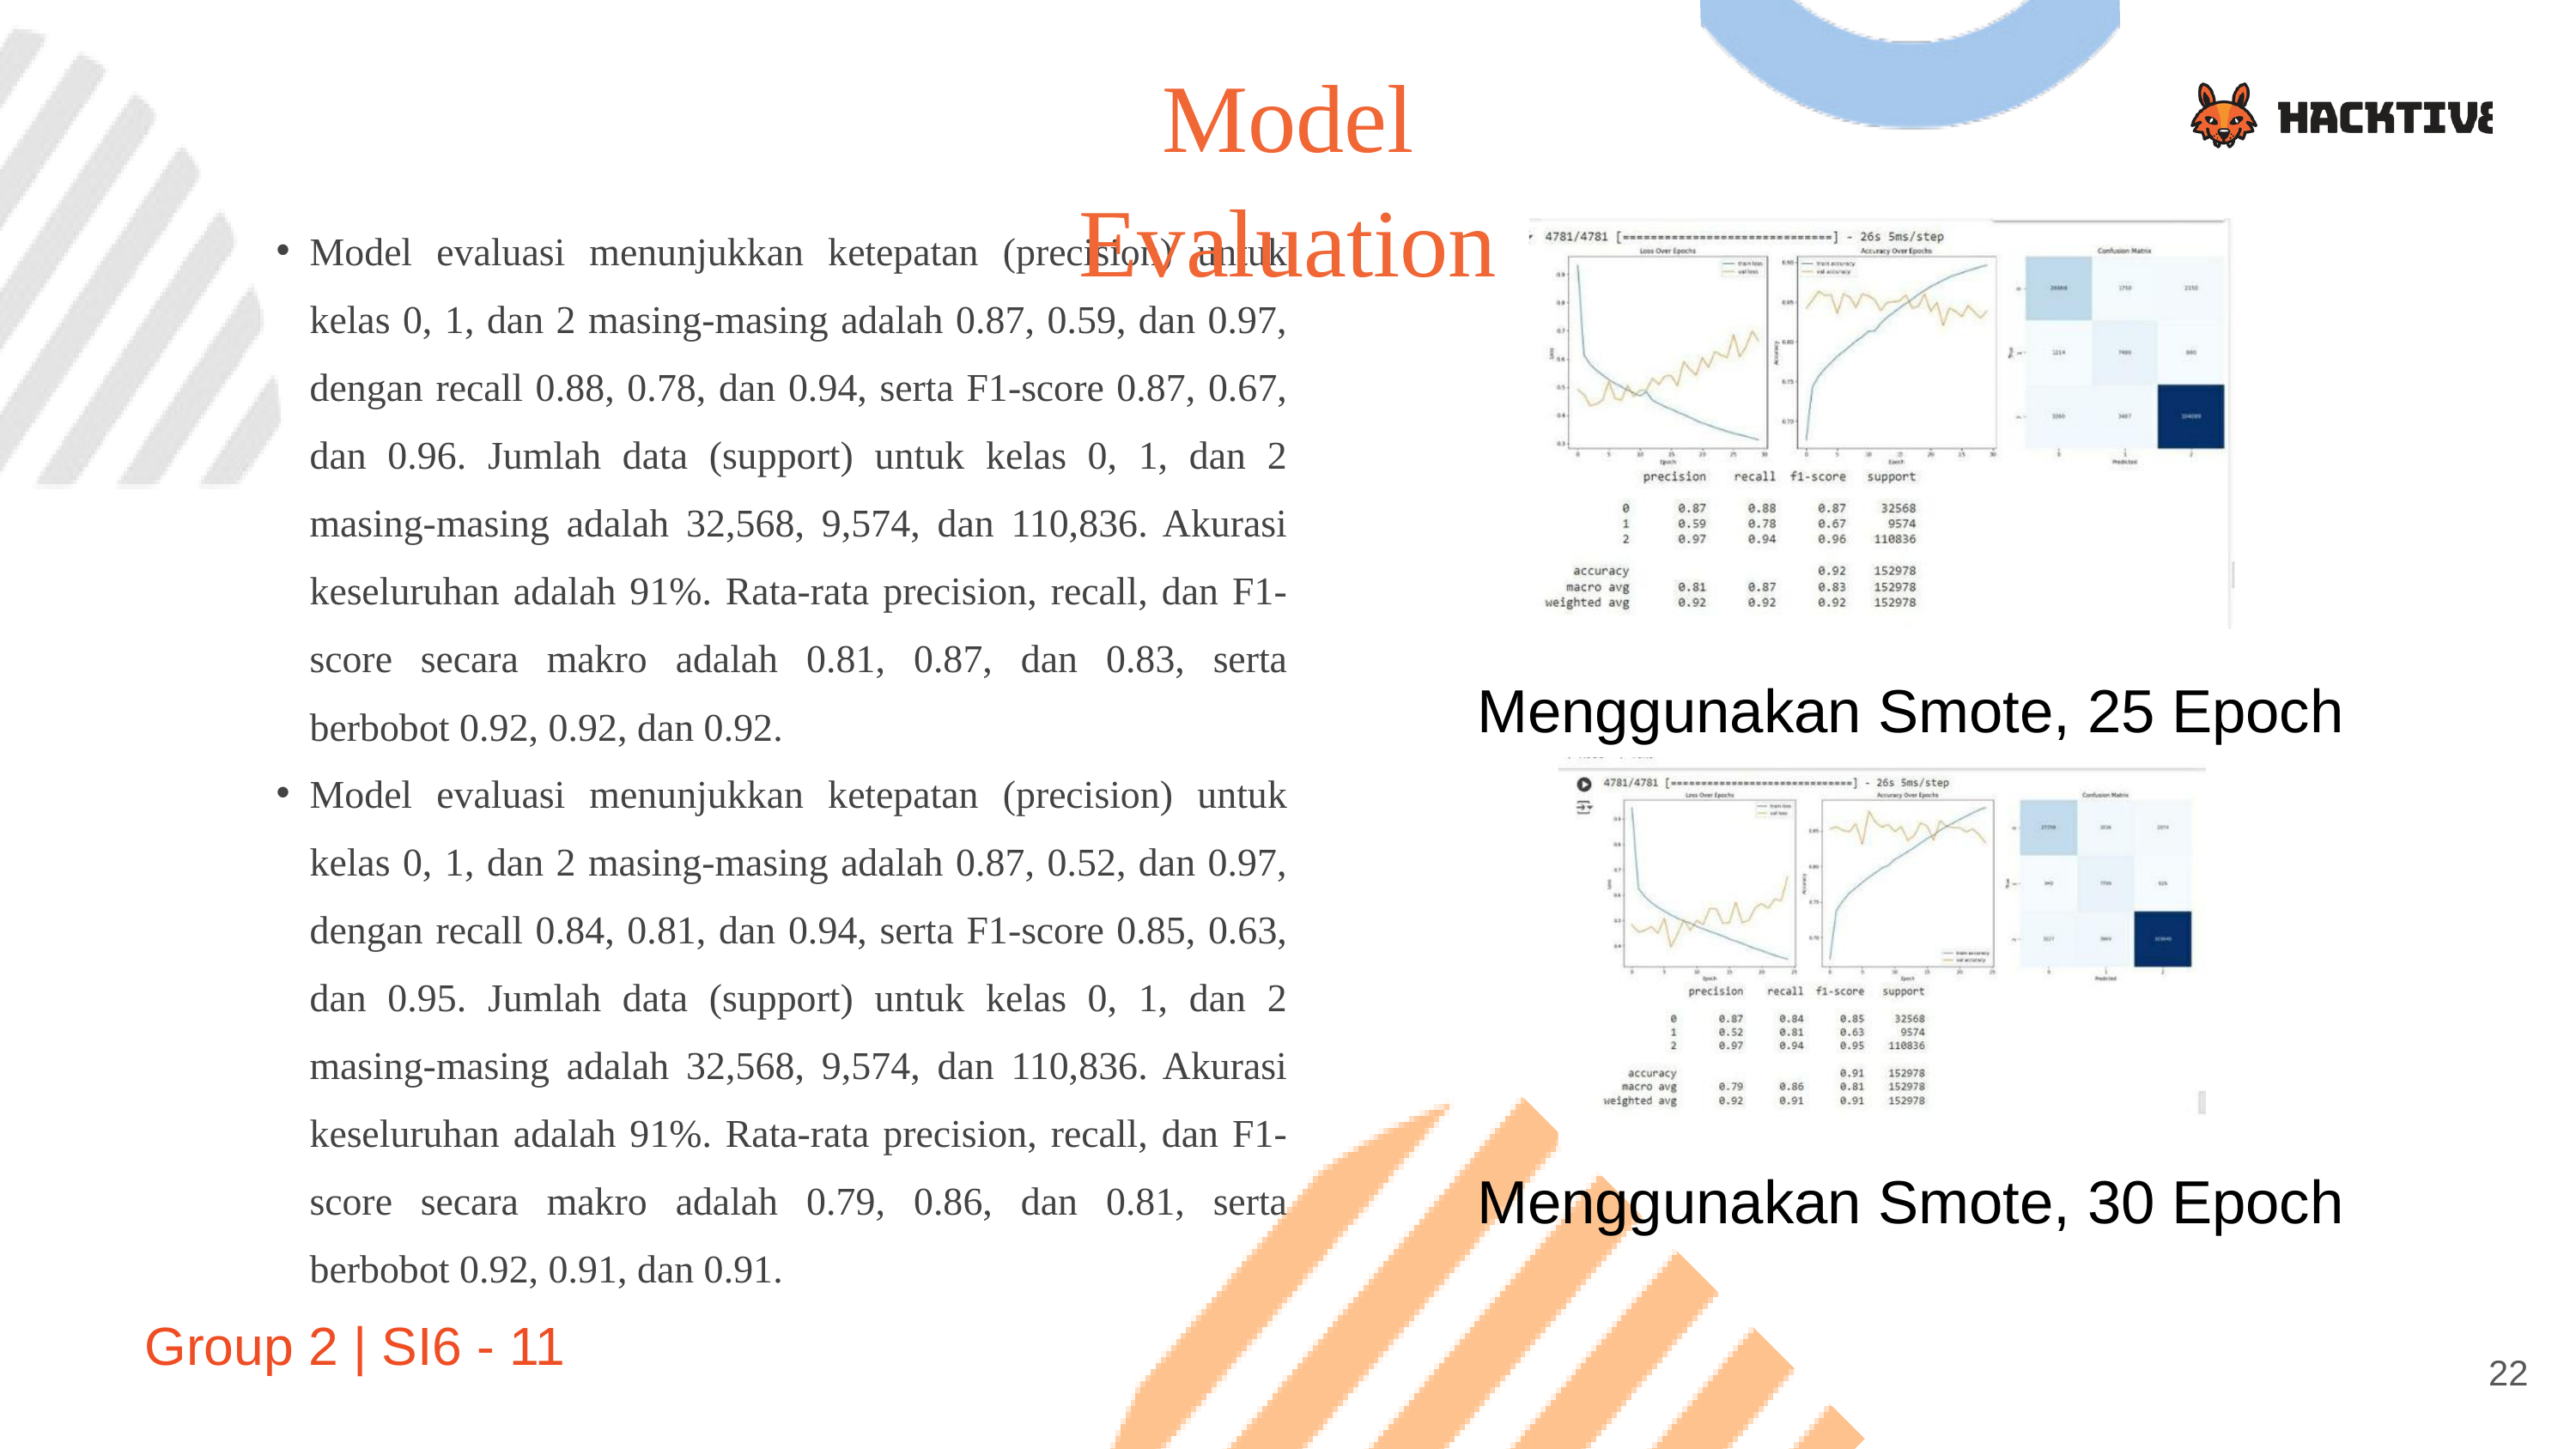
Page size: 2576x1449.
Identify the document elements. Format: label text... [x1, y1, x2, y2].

text_box Model evaluasi menunjukkan ketepatan (precision) untuk kelas 0, 1, dan 2 masing-masing adalah 0.87, 0.52, dan 0.97, dengan recall 0.84, 0.81, dan 0.94, serta F1-score 0.85, 0.63, dan 0.95. Jumlah data (support) untuk kelas 0, 1, dan 2 masing-masing adalah 32,568, 9,574, dan 110,836. Akurasi keseluruhan adalah 91%. Rata-rata precision, recall, dan F1-score secara makro adalah 0.79, 0.86, dan 0.81, serta berbobot 0.92, 0.91, dan 0.91. [242, 748, 1288, 1292]
text_box [0, 0, 374, 489]
text_box [2188, 80, 2493, 151]
text_box Model evaluasi menunjukkan ketepatan (precision) untuk kelas 0, 1, dan 2 masing-masing adalah 0.87, 0.59, dan 0.97, dengan recall 0.88, 0.78, dan 0.94, serta F1-score 0.87, 0.67, dan 0.96. Jumlah data (support) untuk kelas 0, 1, dan 2 masing-masing adalah 32,568, 9,574, dan 110,836. Akurasi keseluruhan adalah 91%. Rata-rata precision, recall, dan F1-score secara makro adalah 0.81, 0.87, dan 0.83, serta berbobot 0.92, 0.92, dan 0.92. [242, 205, 1288, 748]
text_box Menggunakan Smote, 25 Epoch [1474, 643, 2348, 745]
text_box Group 2 | SI6 - 11 [144, 1306, 1261, 1376]
text_box [1528, 218, 2235, 629]
text_box [1700, 0, 2123, 151]
text_box Model Evaluation [981, 45, 1595, 297]
text_box 22 [2399, 1341, 2529, 1393]
text_box Menggunakan Smote, 30 Epoch [1474, 1133, 2348, 1236]
text_box [1558, 757, 2206, 1133]
text_box [999, 960, 1865, 1449]
